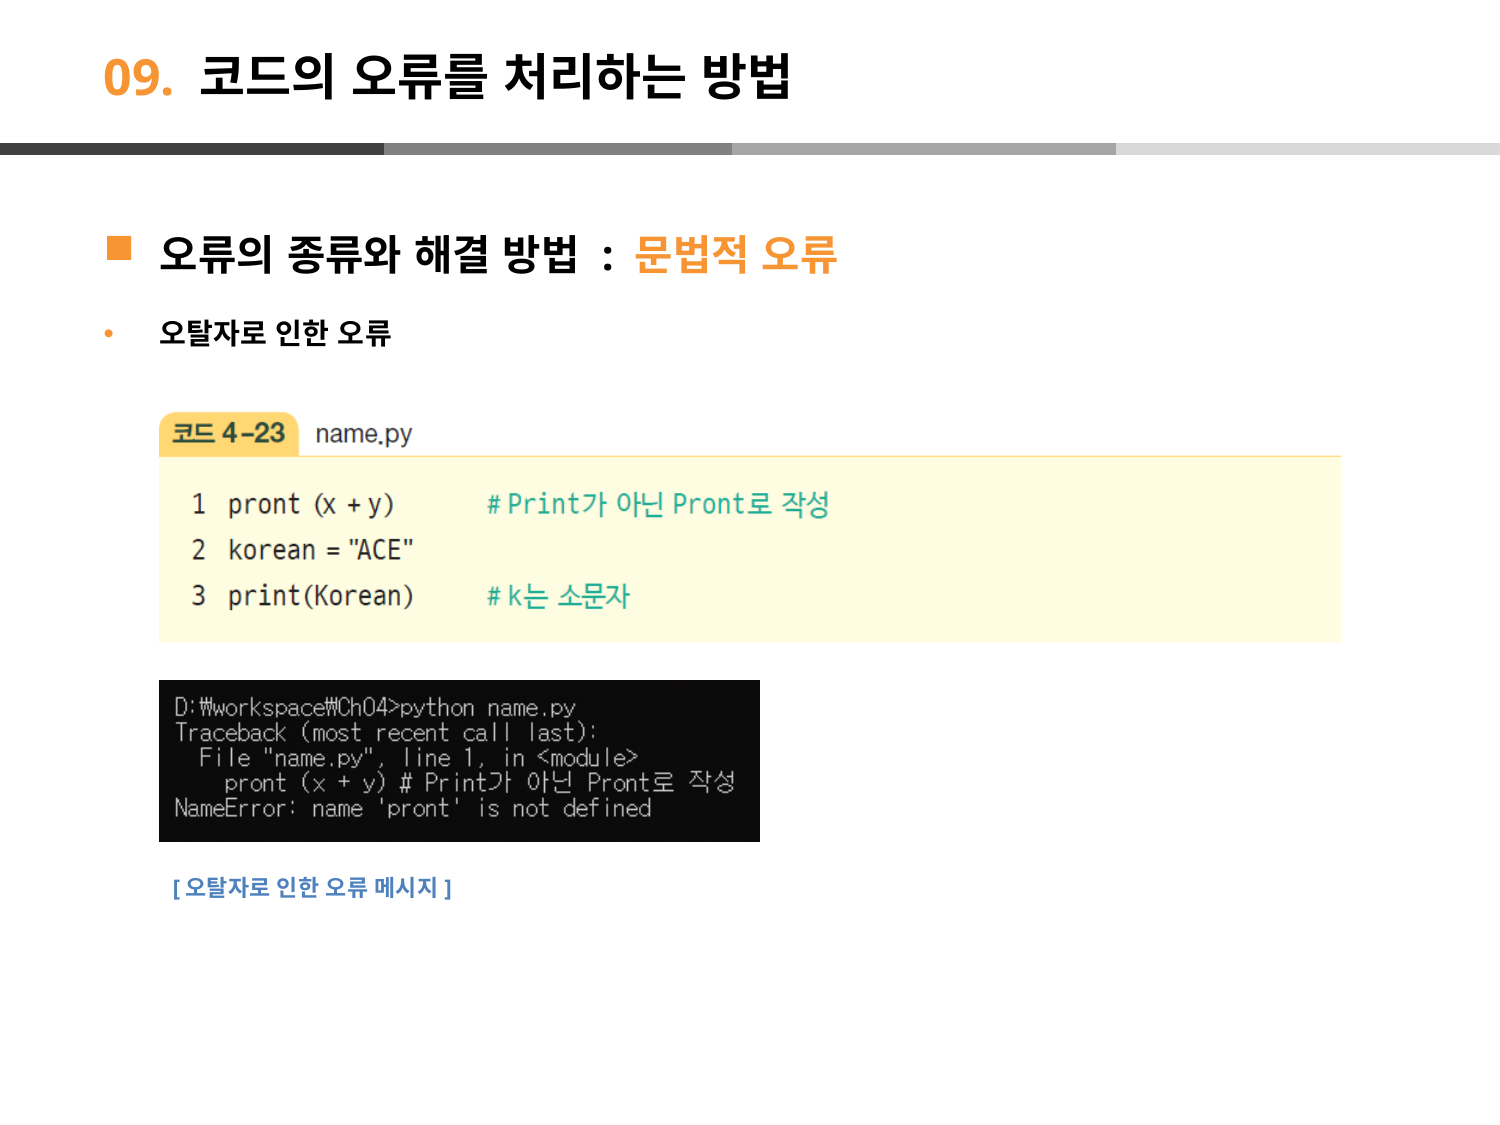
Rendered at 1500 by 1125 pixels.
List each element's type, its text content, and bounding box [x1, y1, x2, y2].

picture [159, 410, 1341, 644]
text_box [오탈자로 인한 오류 메시지] [157, 857, 1081, 917]
picture [159, 680, 760, 842]
title 09. 코드의 오류를 처리하는 방법 [88, 30, 1211, 121]
list 오류의 종류와 해결 방법 : 문법적 오류 [88, 196, 1436, 386]
text_box 오탈자로 인한 오류 [88, 290, 1365, 480]
